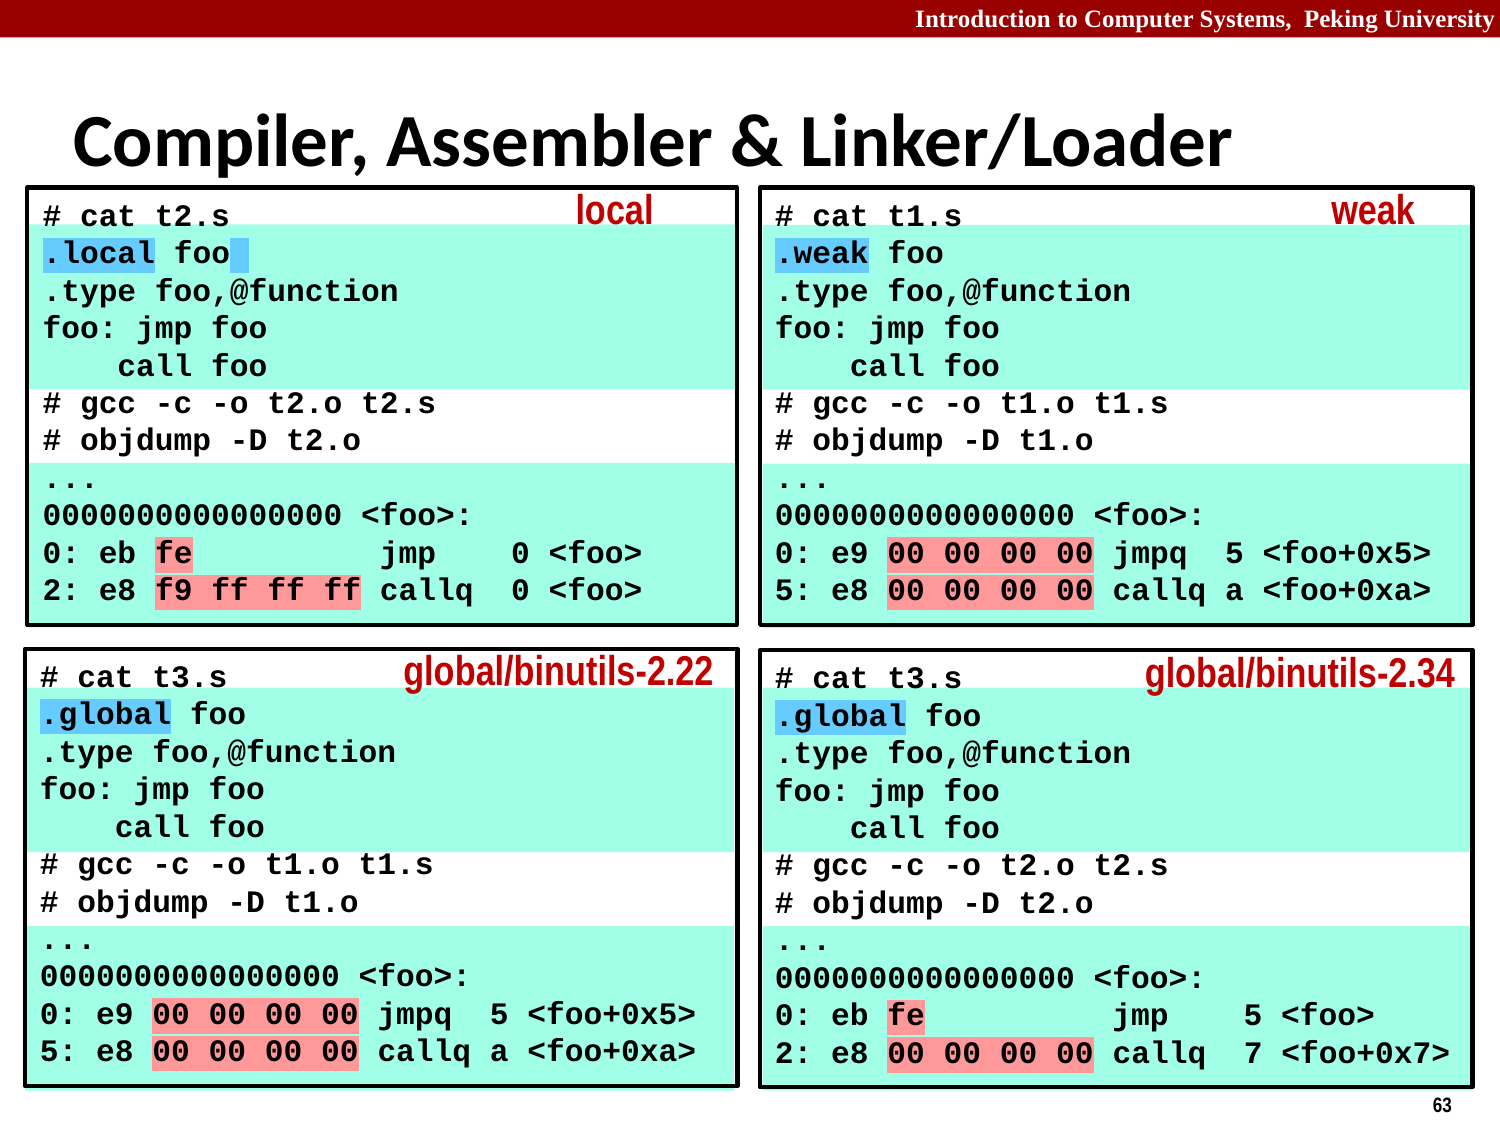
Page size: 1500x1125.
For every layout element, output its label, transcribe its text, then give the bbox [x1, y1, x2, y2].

text_box global/binutils-2.22 [346, 637, 771, 701]
text_box local [483, 176, 746, 240]
text_box weak [1258, 177, 1488, 238]
text_box # cat t3.s .global foo .type foo,@function foo: jmp foo call foo # gcc -c -o t2.o t2.s # objdump -D t2.o ... 0000000000000000 <foo>: 0: eb fe jmp 5 <foo> 2: e8 00 00 00 00 callq 7 <foo+0x7> [760, 649, 1473, 1088]
text_box global/binutils-2.34 [1087, 639, 1500, 703]
text_box # cat t1.s .weak foo .type foo,@function foo: jmp foo call foo # gcc -c -o t1.o t1.s # objdump -D t1.o ... 0000000000000000 <foo>: 0: e9 00 00 00 00 jmpq 5 <foo+0x5> 5: e8 00 00 00 00 callq a <foo+0xa> [760, 187, 1473, 625]
text_box # cat t3.s .global foo .type foo,@function foo: jmp foo call foo # gcc -c -o t1.o t1.s # objdump -D t1.o ... 0000000000000000 <foo>: 0: e9 00 00 00 00 jmpq 5 <foo+0x5> 5: e8 00 00 00 00 callq a <foo+0xa> [24, 648, 738, 1087]
text_box # cat t2.s .local foo .type foo,@function foo: jmp foo call foo # gcc -c -o t2.o t2.s # objdump -D t2.o ... 0000000000000000 <foo>: 0: eb fe jmp 0 <foo> 2: e8 f9 ff ff ff callq 0 <foo> [27, 187, 737, 625]
text_box [762, 625, 1472, 629]
text_box [24, 1087, 735, 1091]
title Compiler, Assembler & Linker/Loader [57, 49, 1500, 224]
text_box [28, 462, 738, 628]
